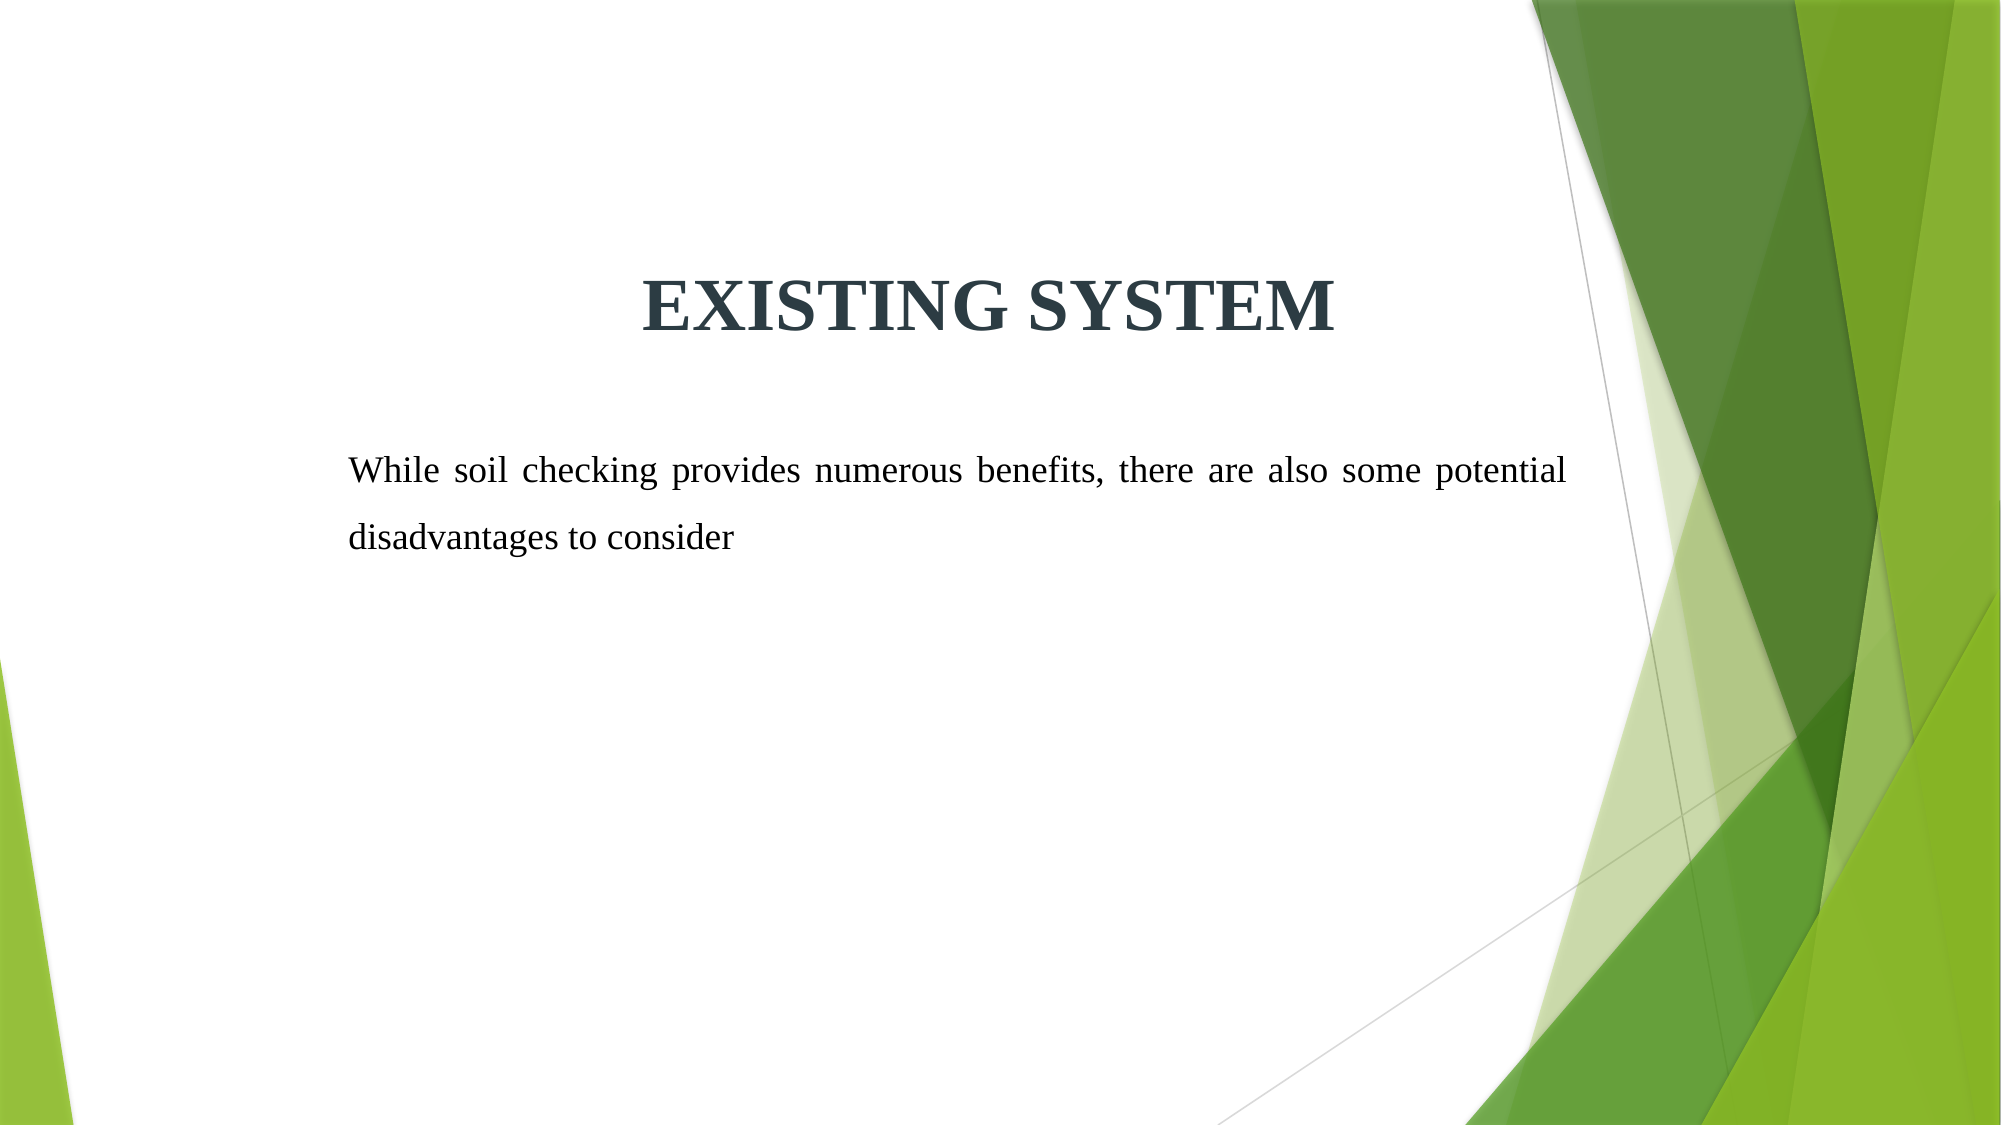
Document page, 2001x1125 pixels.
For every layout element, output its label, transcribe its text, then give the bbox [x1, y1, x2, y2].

text_box While soil checking provides numerous benefits, there are also some potential disadvantages to consider [333, 414, 1584, 565]
text_box EXISTING SYSTEM [209, 185, 1620, 338]
